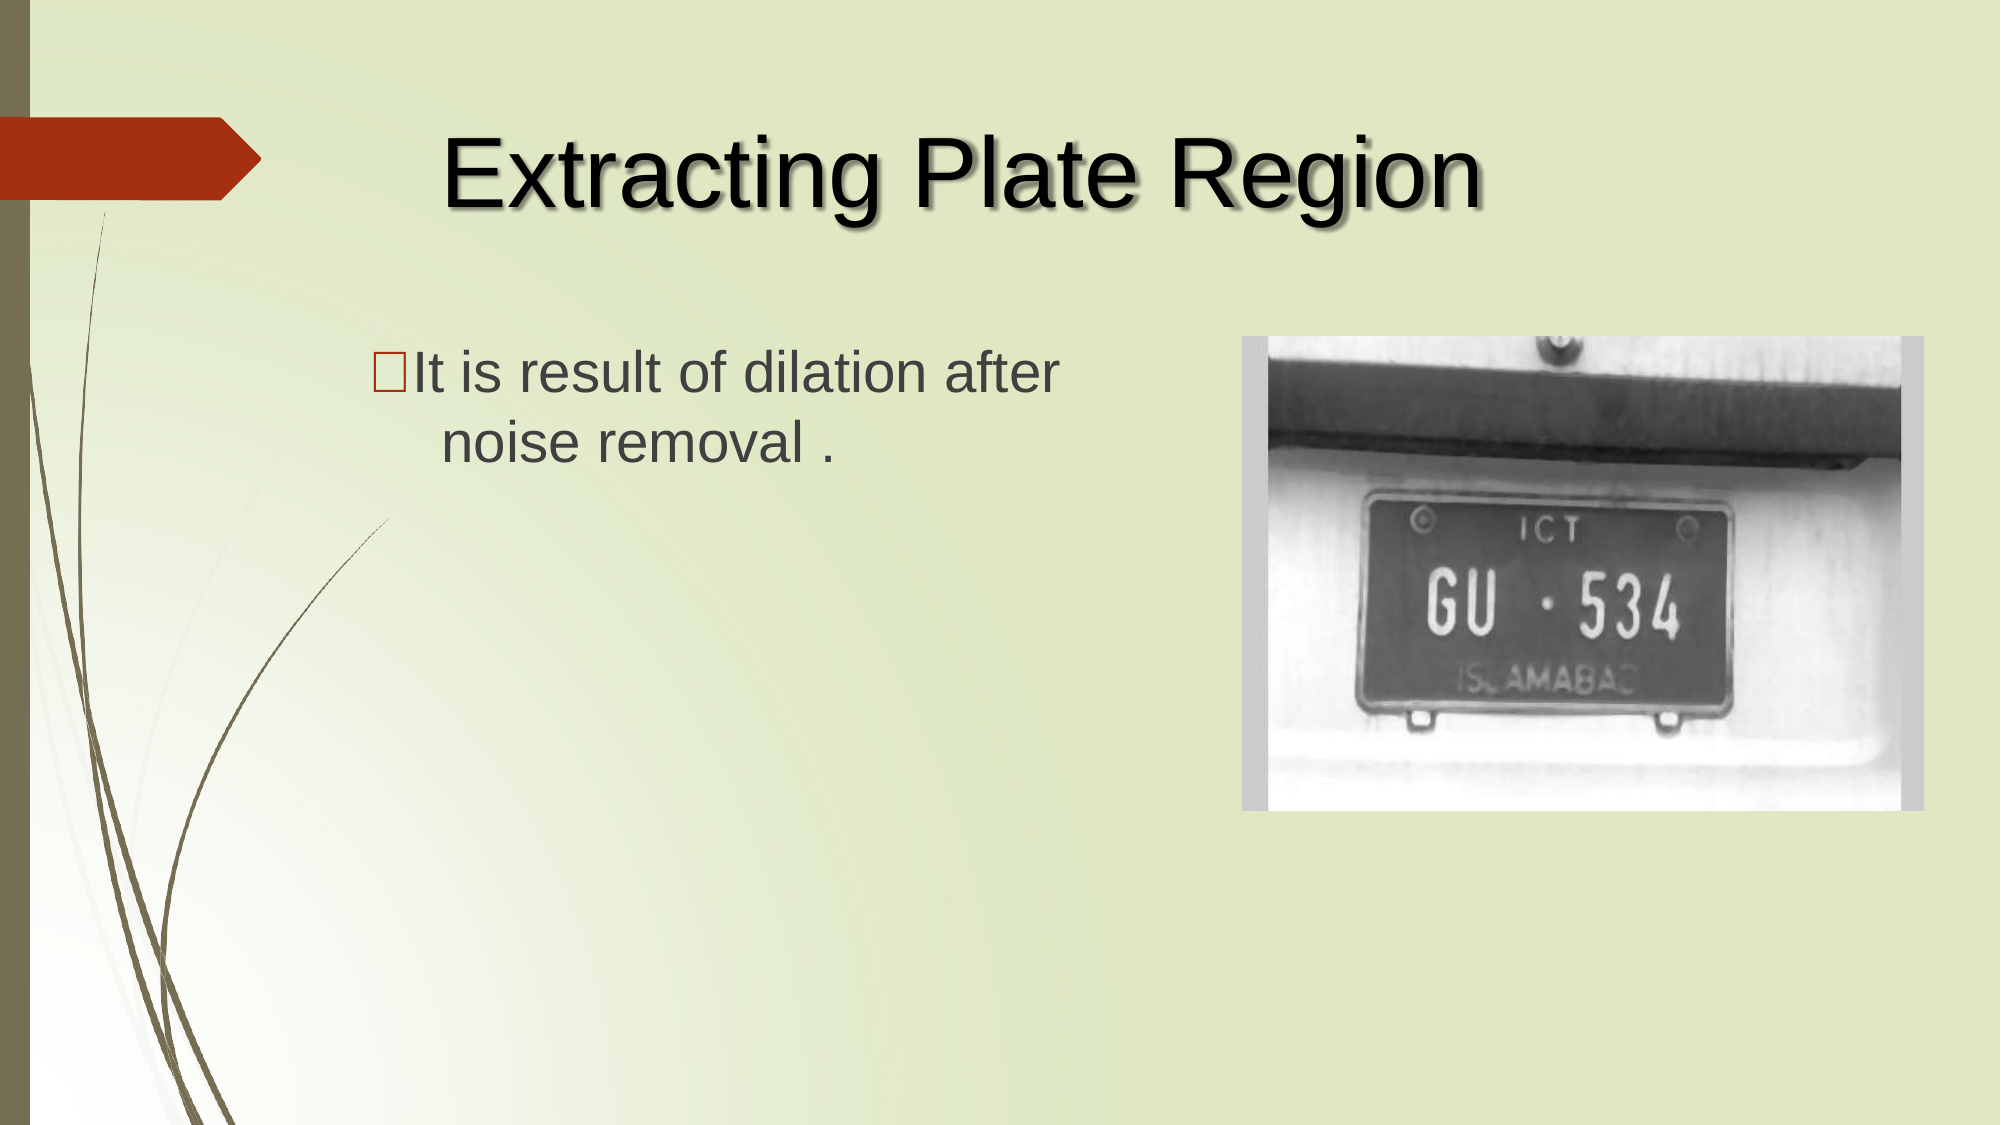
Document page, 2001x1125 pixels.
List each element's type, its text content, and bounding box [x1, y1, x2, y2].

text_box [1241, 336, 1925, 811]
text_box It is result of dilation after noise removal . [366, 332, 1076, 477]
picture [30, 0, 2000, 1125]
text_box Extracting Plate Region [438, 104, 1488, 230]
text_box [378, 78, 1555, 299]
